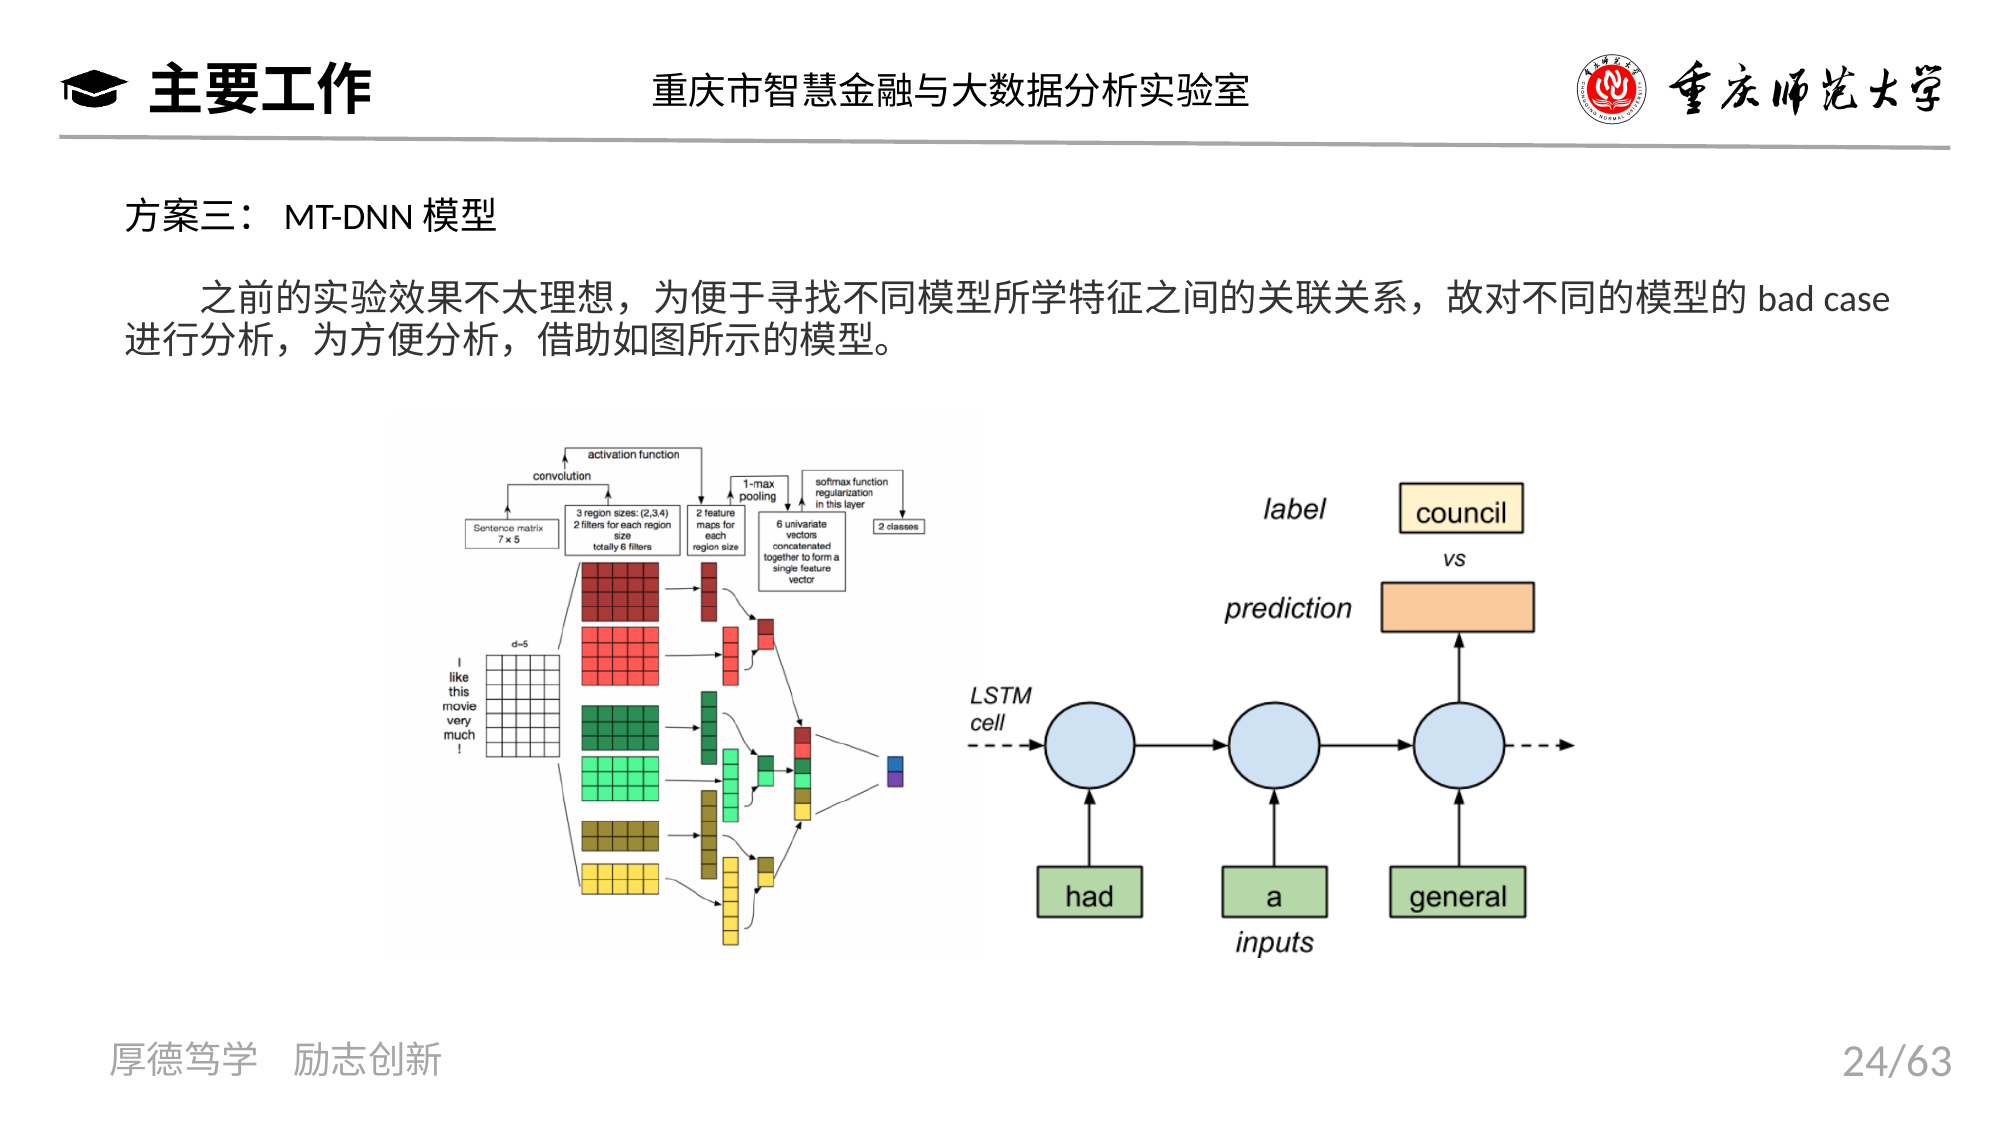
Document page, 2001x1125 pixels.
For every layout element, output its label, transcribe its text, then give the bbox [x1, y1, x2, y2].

text_box 重庆市智慧金融与大数据分析实验室 [636, 59, 1281, 120]
picture [389, 412, 1602, 958]
picture [56, 50, 132, 126]
text_box 24/63 [1827, 1023, 2000, 1094]
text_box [59, 136, 1951, 148]
text_box 主要工作 [133, 46, 388, 129]
text_box 厚德笃学 励志创新 [94, 1028, 543, 1089]
picture [1567, 40, 1951, 126]
list 方案三：MT-DNN模型 之前的实验效果不太理想，为便于寻找不同模型所学特征之间的关联关系，故对不同的模型的bad case进行分析，为方便分析，借助如图所示的模型。 [109, 189, 1915, 1014]
